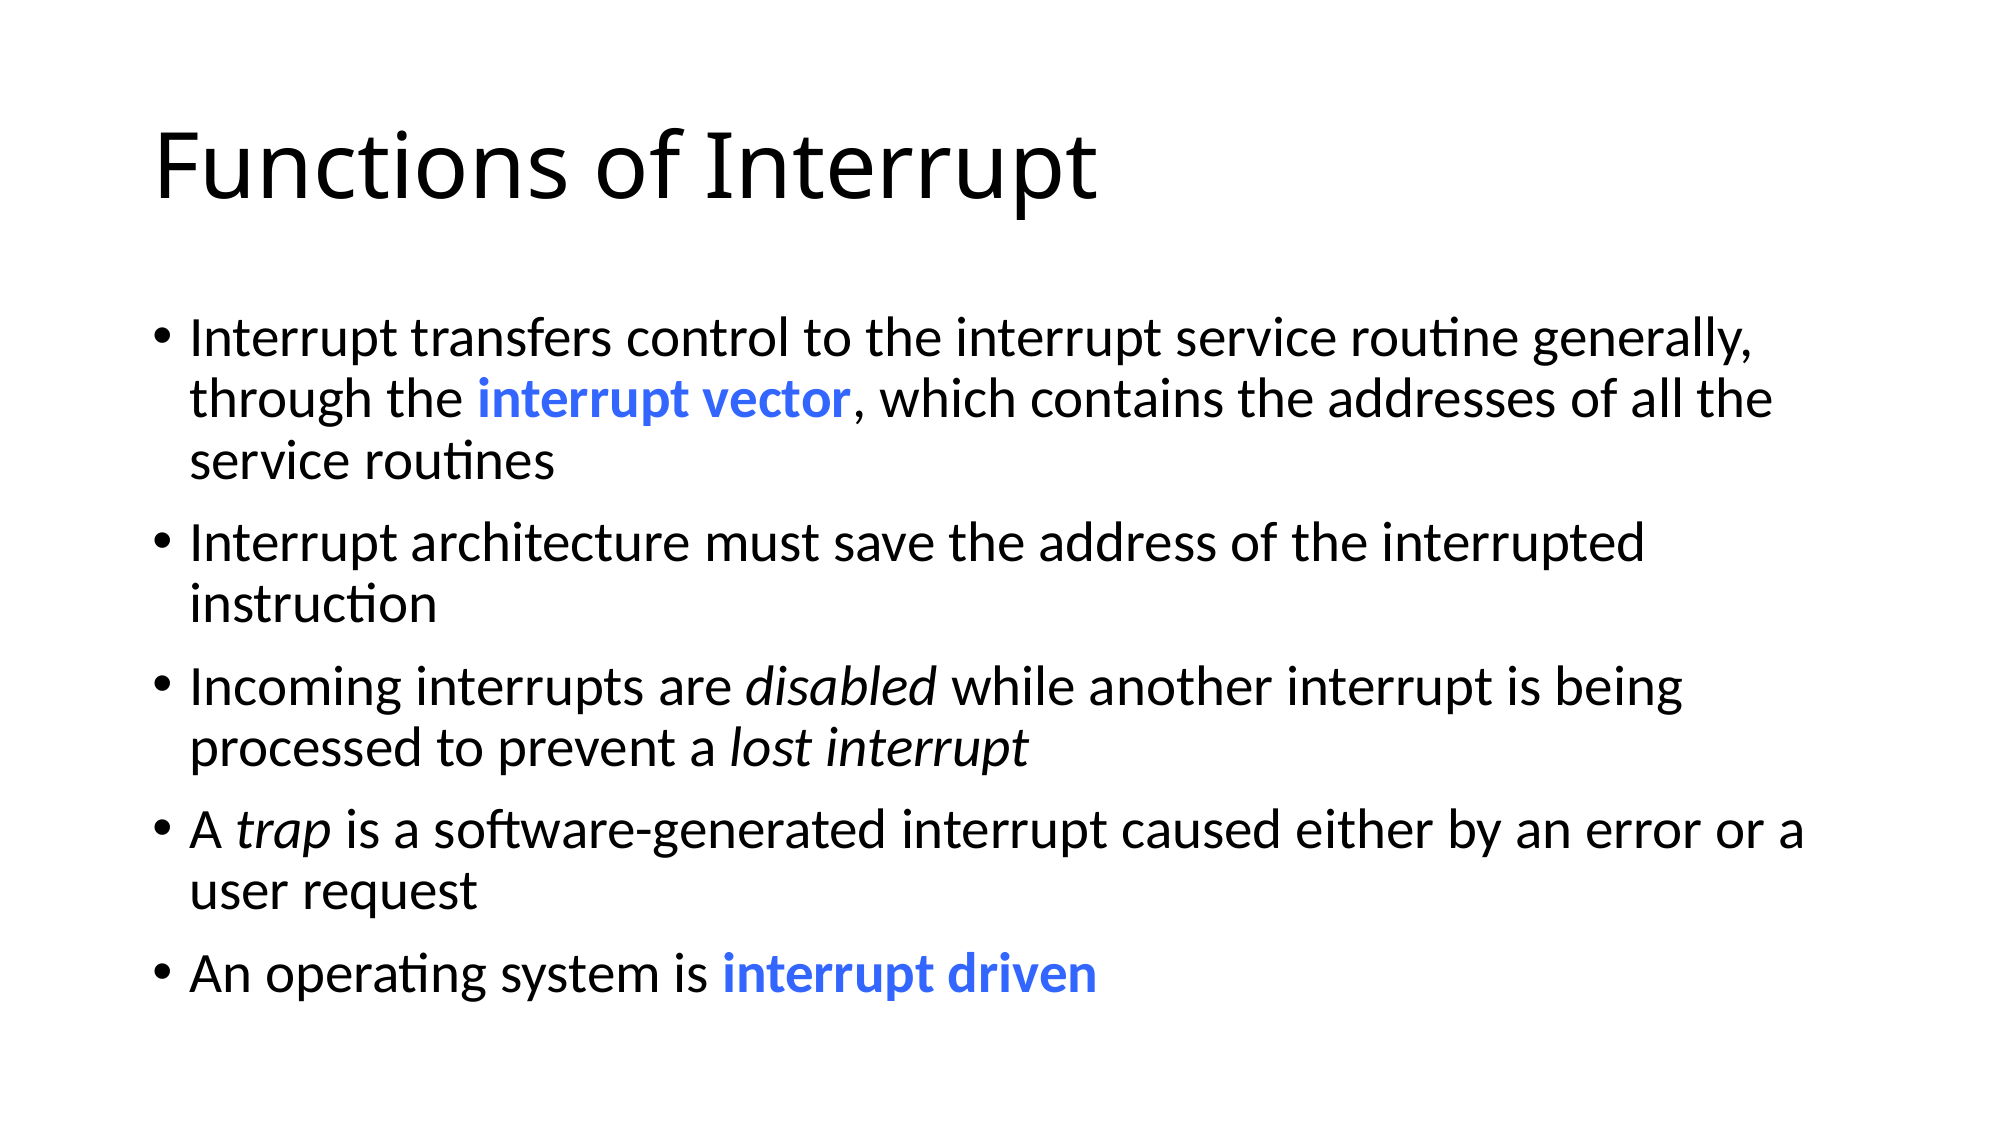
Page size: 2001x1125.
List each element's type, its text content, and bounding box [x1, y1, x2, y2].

title Functions of Interrupt [137, 59, 1863, 278]
list Interrupt transfers control to the interrupt service routine generally, through the interrupt vector, which contains the addresses of all the service routines Interrupt architecture must save the address of the interrupted instruction Incoming interrupts are disabled while another interrupt is being processed to prevent a lost interrupt A trap is a software-generated interrupt caused either by an error or a user request An operating system is interrupt driven [137, 299, 1863, 1014]
